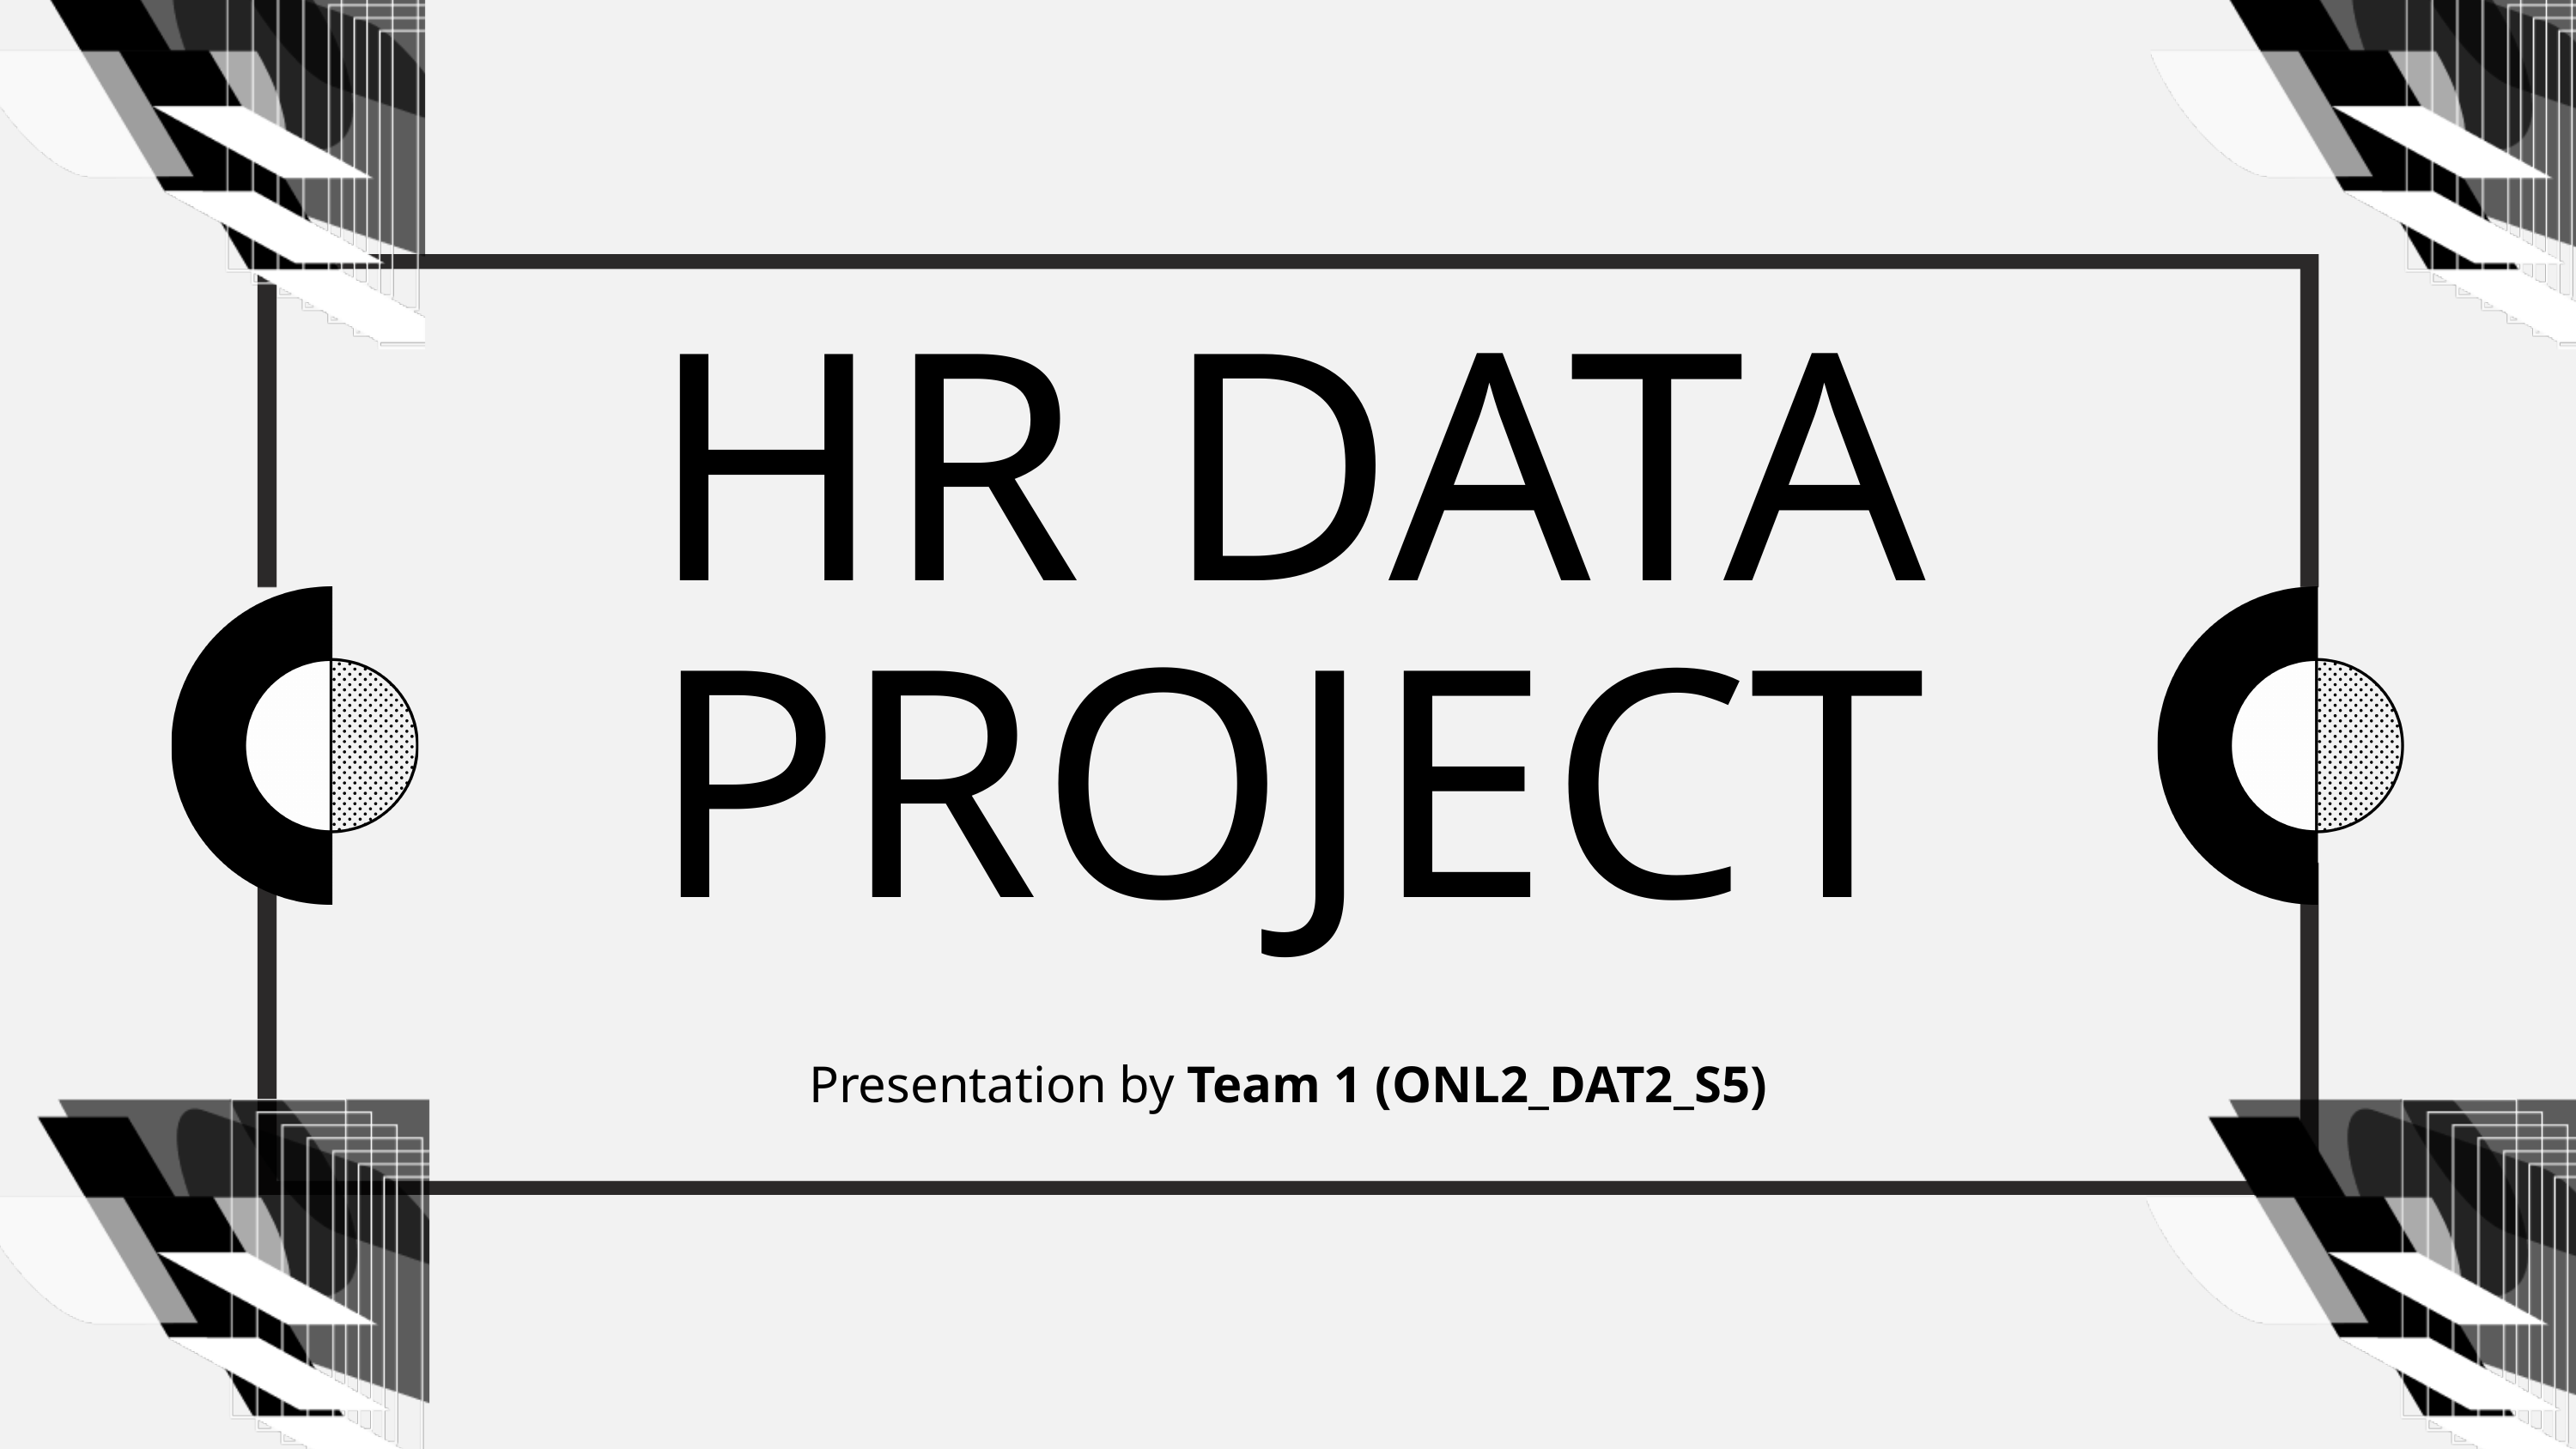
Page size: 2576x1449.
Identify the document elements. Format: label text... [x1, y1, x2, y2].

text_box [257, 254, 2319, 1195]
text_box HR DATA PROJECT [509, 326, 2067, 961]
text_box Presentation by Team 1 (ONL2_DAT2_S5) [687, 1042, 1889, 1113]
text_box [2150, 0, 2576, 349]
text_box [171, 586, 419, 905]
text_box [2157, 586, 2404, 905]
text_box [0, 0, 426, 349]
text_box [2146, 1099, 2576, 1449]
text_box [0, 1099, 430, 1449]
